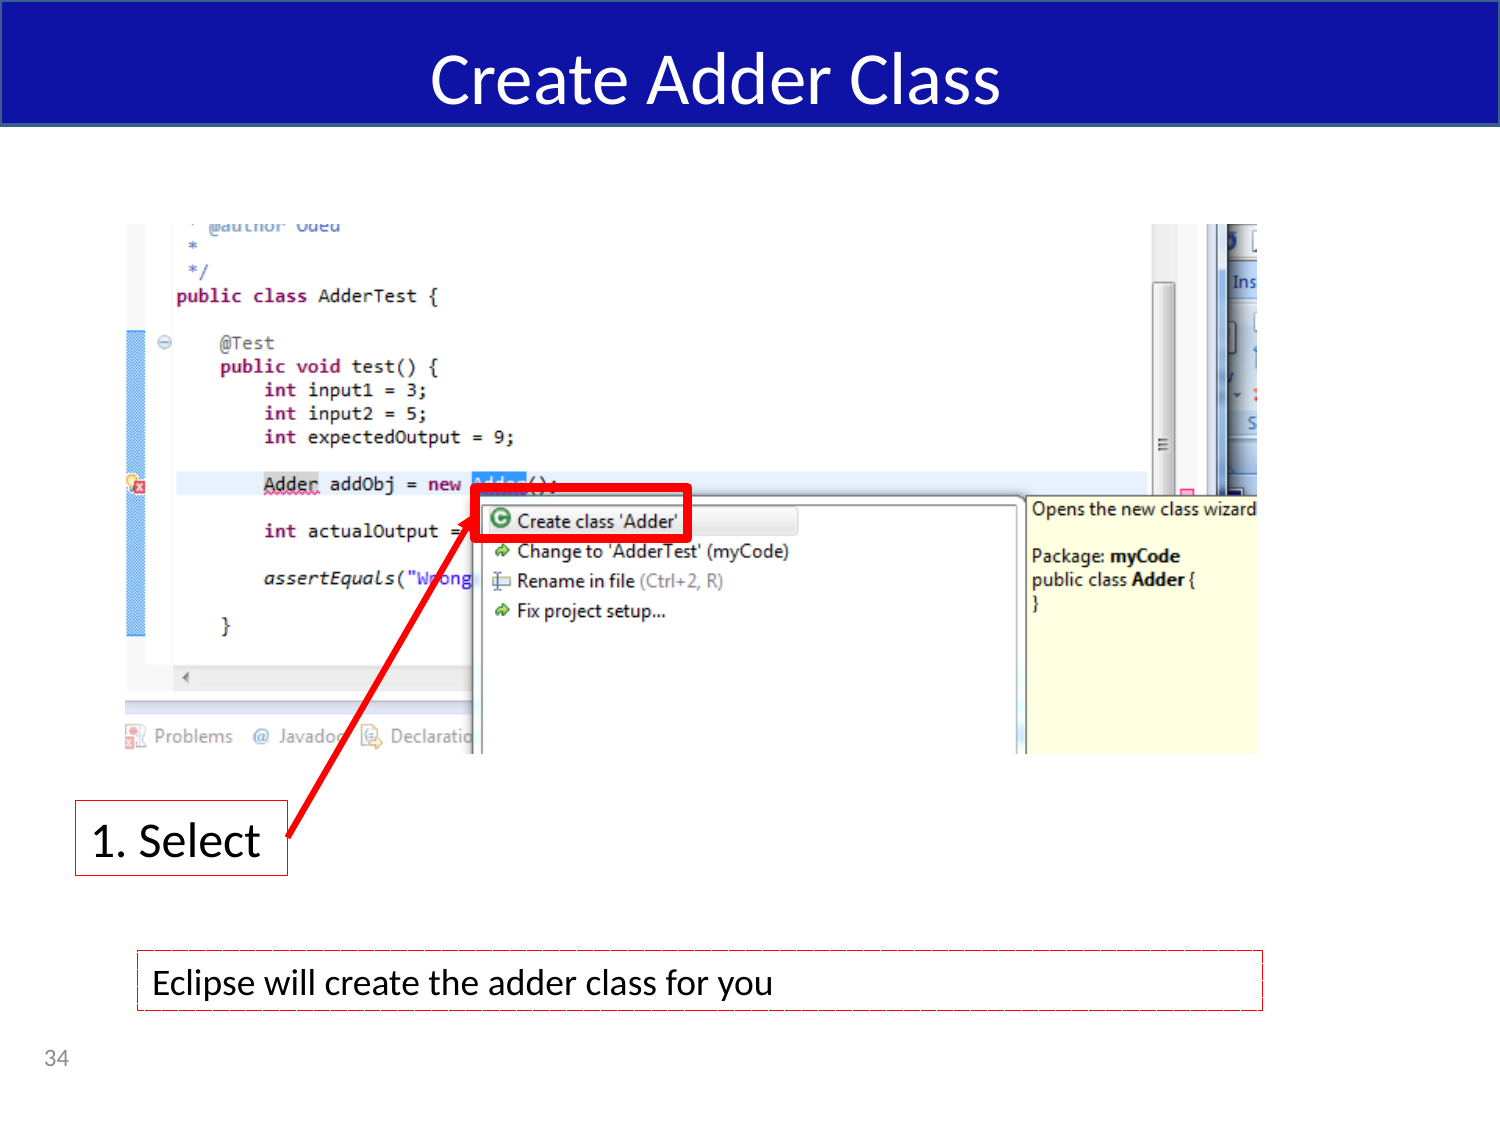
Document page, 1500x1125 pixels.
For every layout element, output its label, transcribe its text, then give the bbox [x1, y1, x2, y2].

picture [124, 224, 1257, 754]
slide_number 34 [0, 1018, 99, 1094]
text_box Create Adder Class [99, 14, 1325, 128]
text_box 1. Select [74, 799, 288, 876]
text_box [0, 0, 1500, 127]
text_box Eclipse will create the adder class for you [137, 949, 1263, 1011]
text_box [287, 512, 476, 839]
